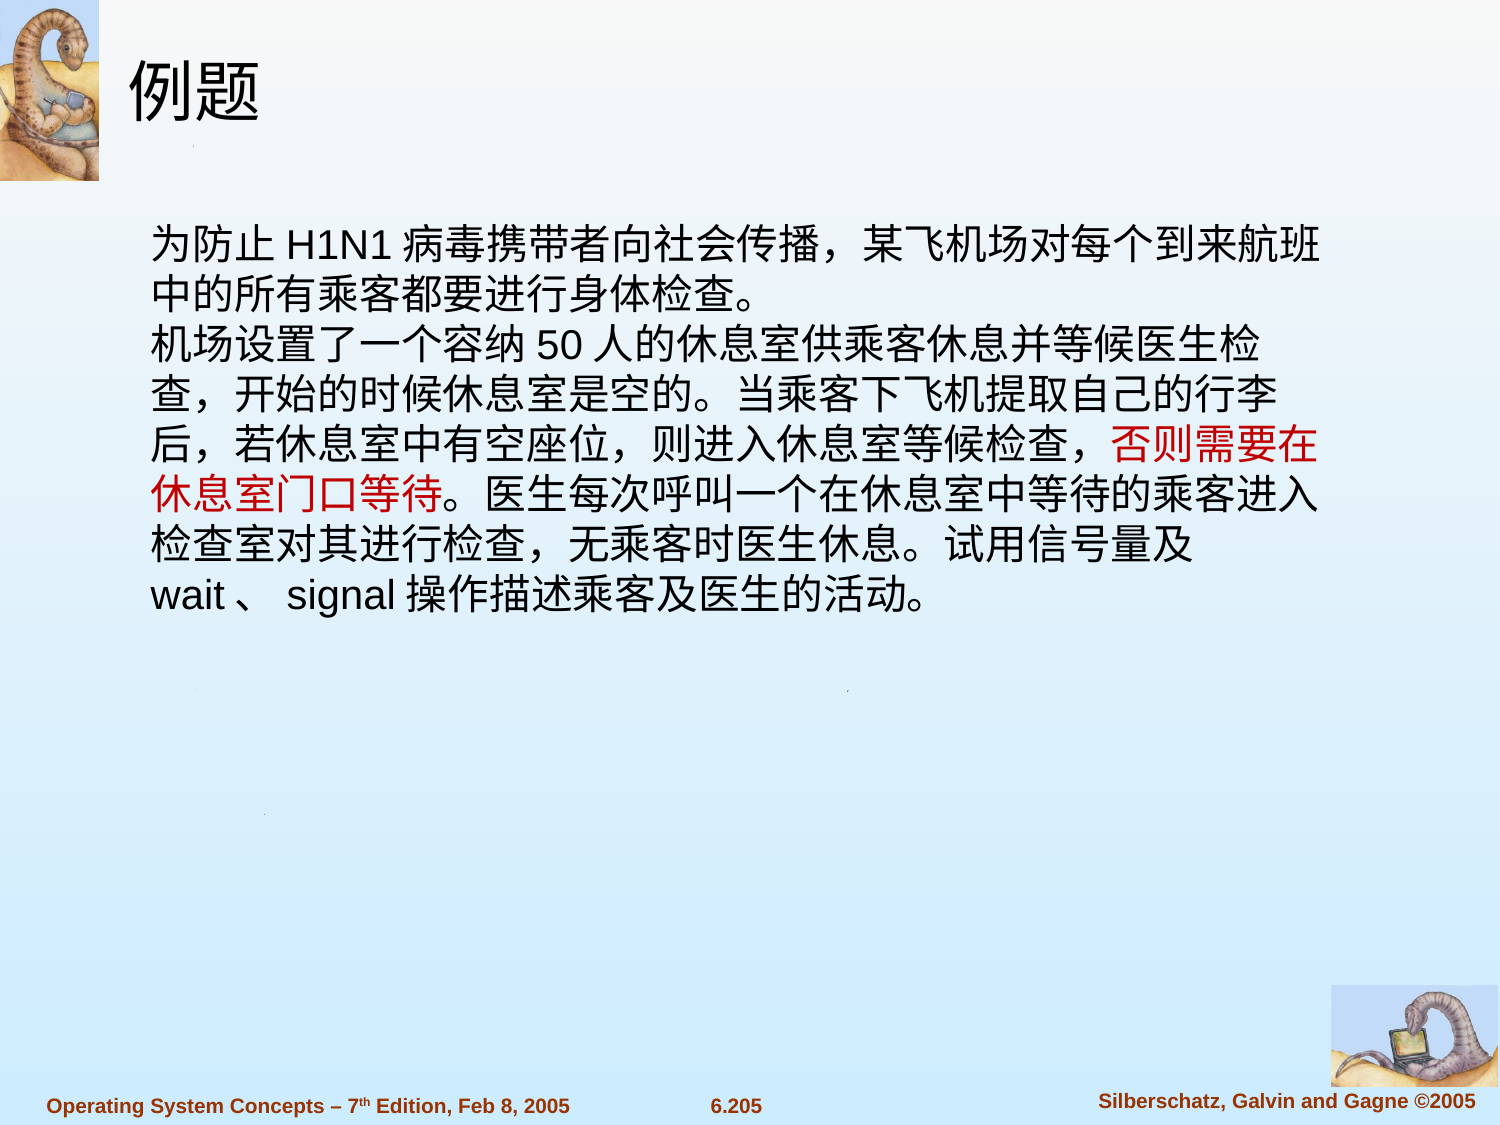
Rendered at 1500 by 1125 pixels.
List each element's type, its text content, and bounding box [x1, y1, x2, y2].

title 例题 [112, 37, 1438, 138]
picture [1331, 985, 1498, 1087]
picture [0, 0, 99, 181]
list 为防止H1N1病毒携带者向社会传播，某飞机场对每个到来航班中的所有乘客都要进行身体检查。 机场设置了一个容纳50人的休息室供乘客休息并等候医生检查，开始的时候休息室是空的。当乘客下飞机提取自己的行李后，若休息室中有空座位，则进入休息室等候检查，否则需要在休息室门口等待。医生每次呼叫一个在休息室中等待的乘客进入检查室对其进行检查，无乘客时医生休息。试用信号量及wait、signal操作描述乘客及医生的活动。 [135, 210, 1342, 946]
